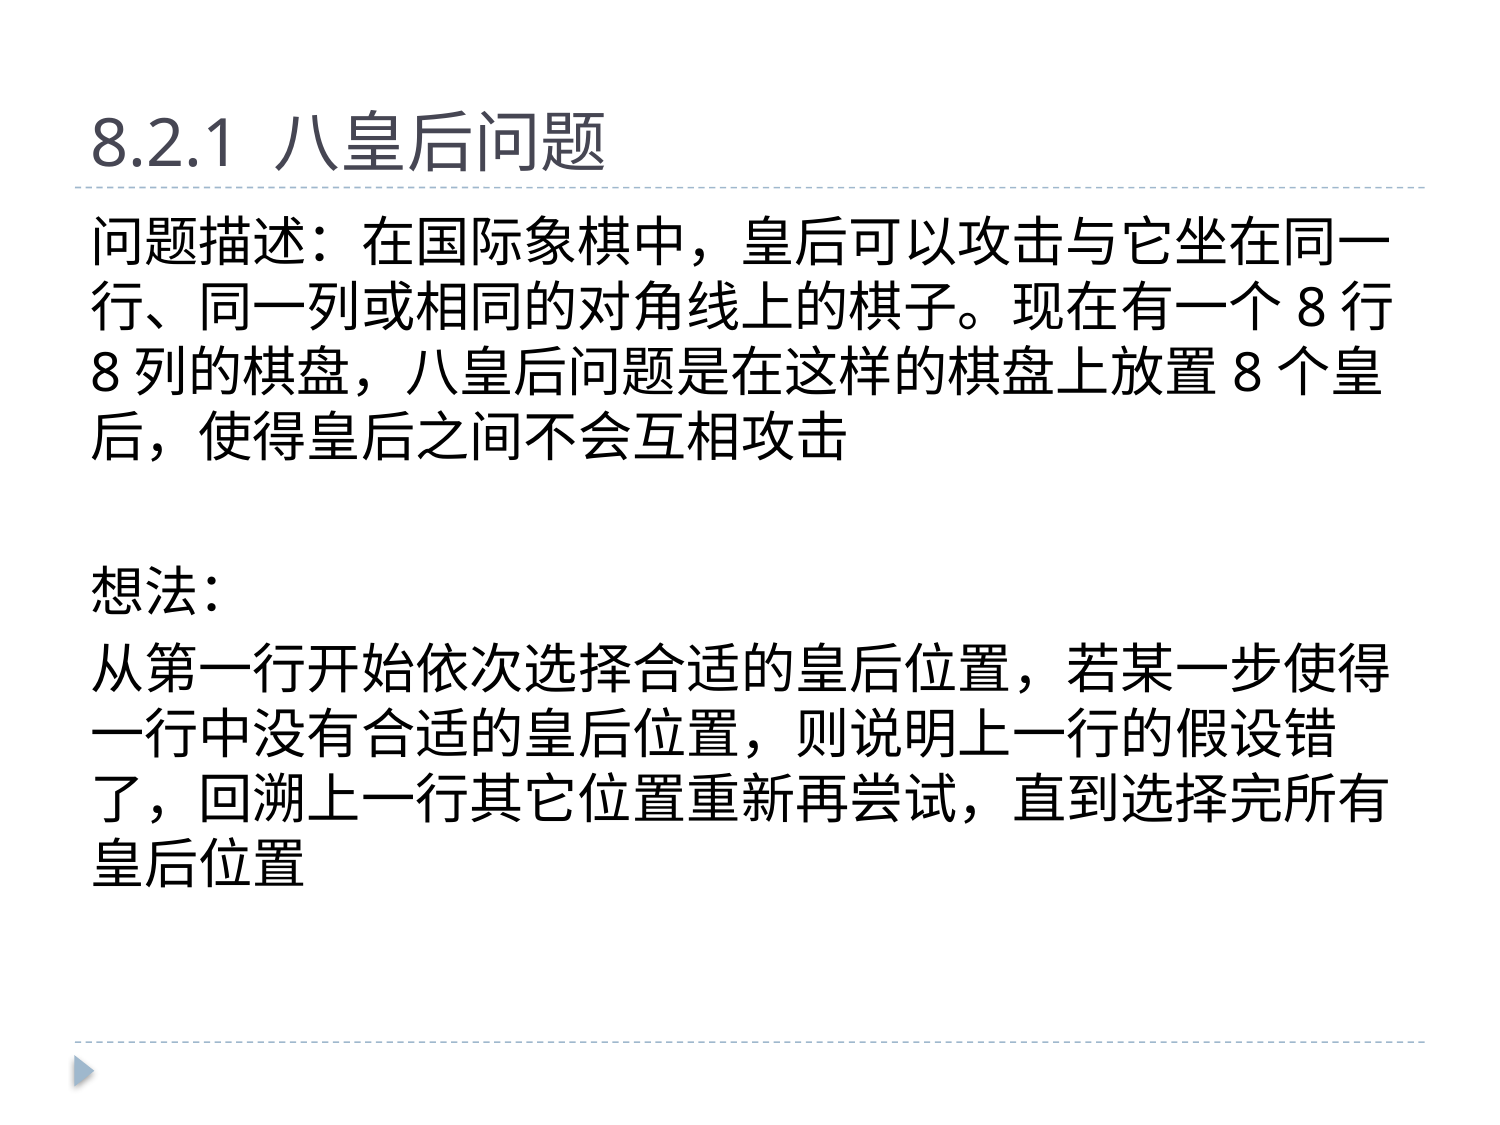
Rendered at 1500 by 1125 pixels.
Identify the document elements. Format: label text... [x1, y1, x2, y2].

title 8.2.1 八皇后问题 [75, 24, 1425, 188]
list 问题描述：在国际象棋中，皇后可以攻击与它坐在同一行、同一列或相同的对角线上的棋子。现在有一个8行8列的棋盘，八皇后问题是在这样的棋盘上放置8个皇后，使得皇后之间不会互相攻击 想法： 从第一行开始依次选择合适的皇后位置，若某一步使得一行中没有合适的皇后位置，则说明上一行的假设错了，回溯上一行其它位置重新再尝试，直到选择完所有皇后位置 [75, 200, 1425, 1010]
